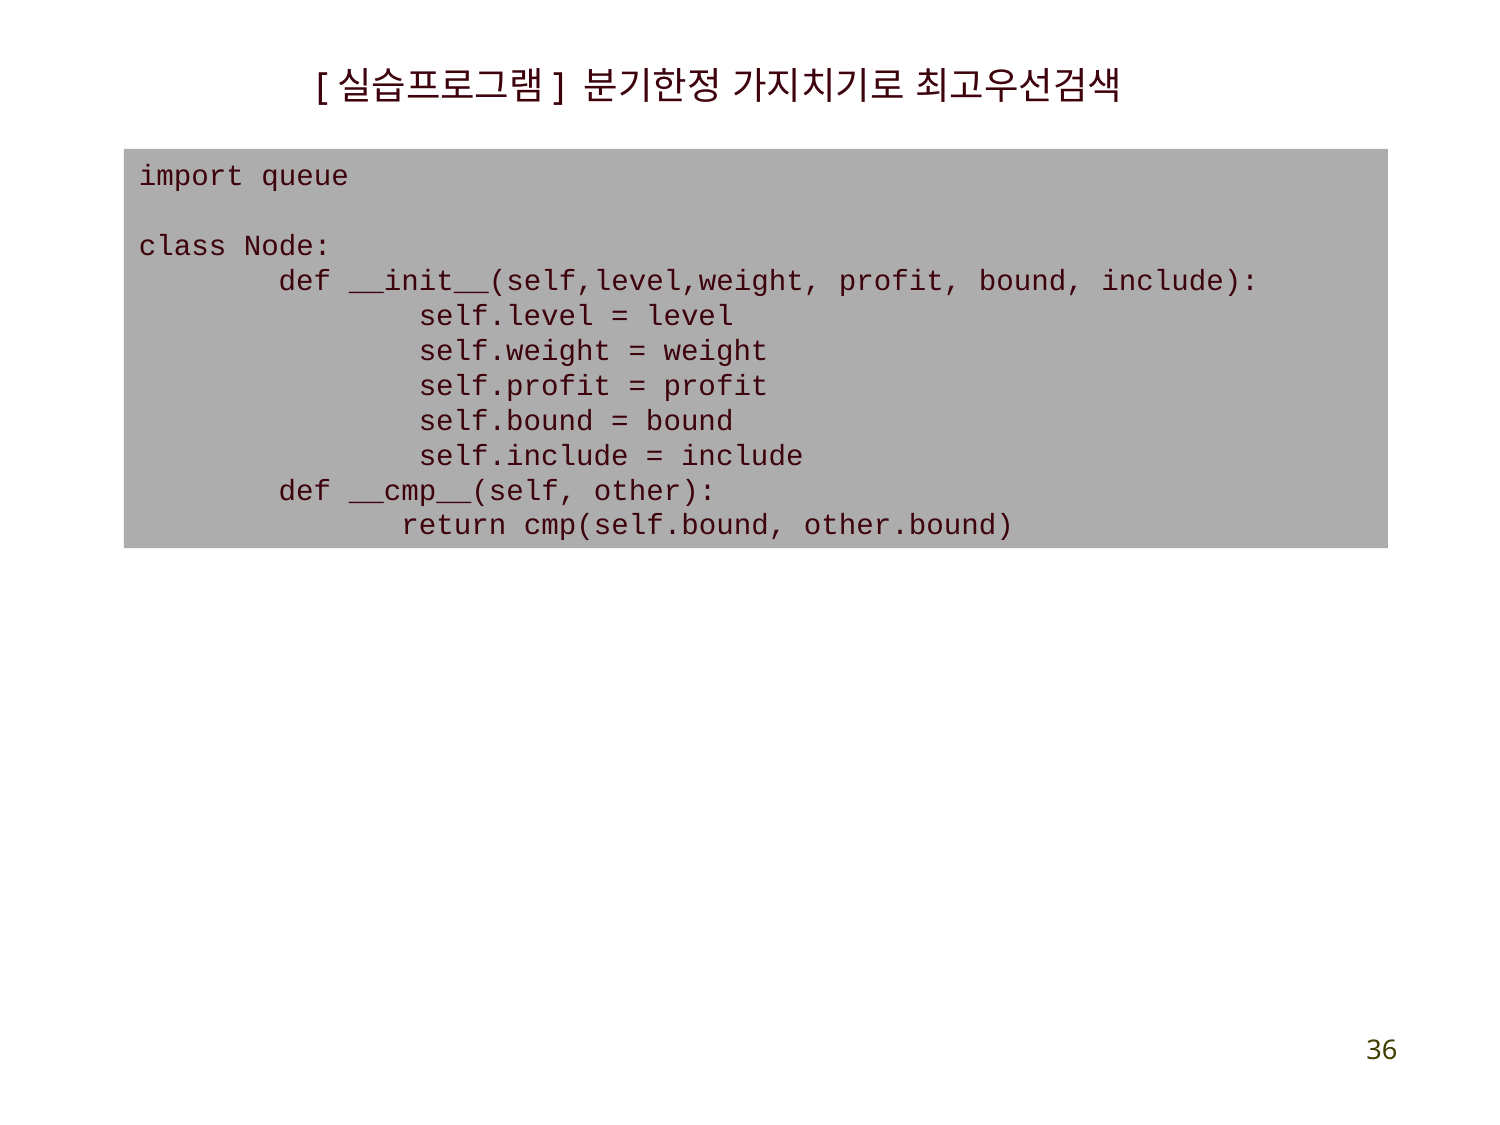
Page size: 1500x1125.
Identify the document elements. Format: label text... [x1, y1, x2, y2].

text_box [실습프로그램] 분기한정 가지치기로 최고우선검색 [301, 54, 1211, 115]
text_box import queue class Node: def __init__(self,level,weight, profit, bound, include): self.level = level self.weight = weight self.profit = profit self.bound = bound self.include = include def __cmp__(self, other): return cmp(self.bound, other.bound) [123, 148, 1388, 549]
slide_number 36 [1099, 1024, 1413, 1101]
